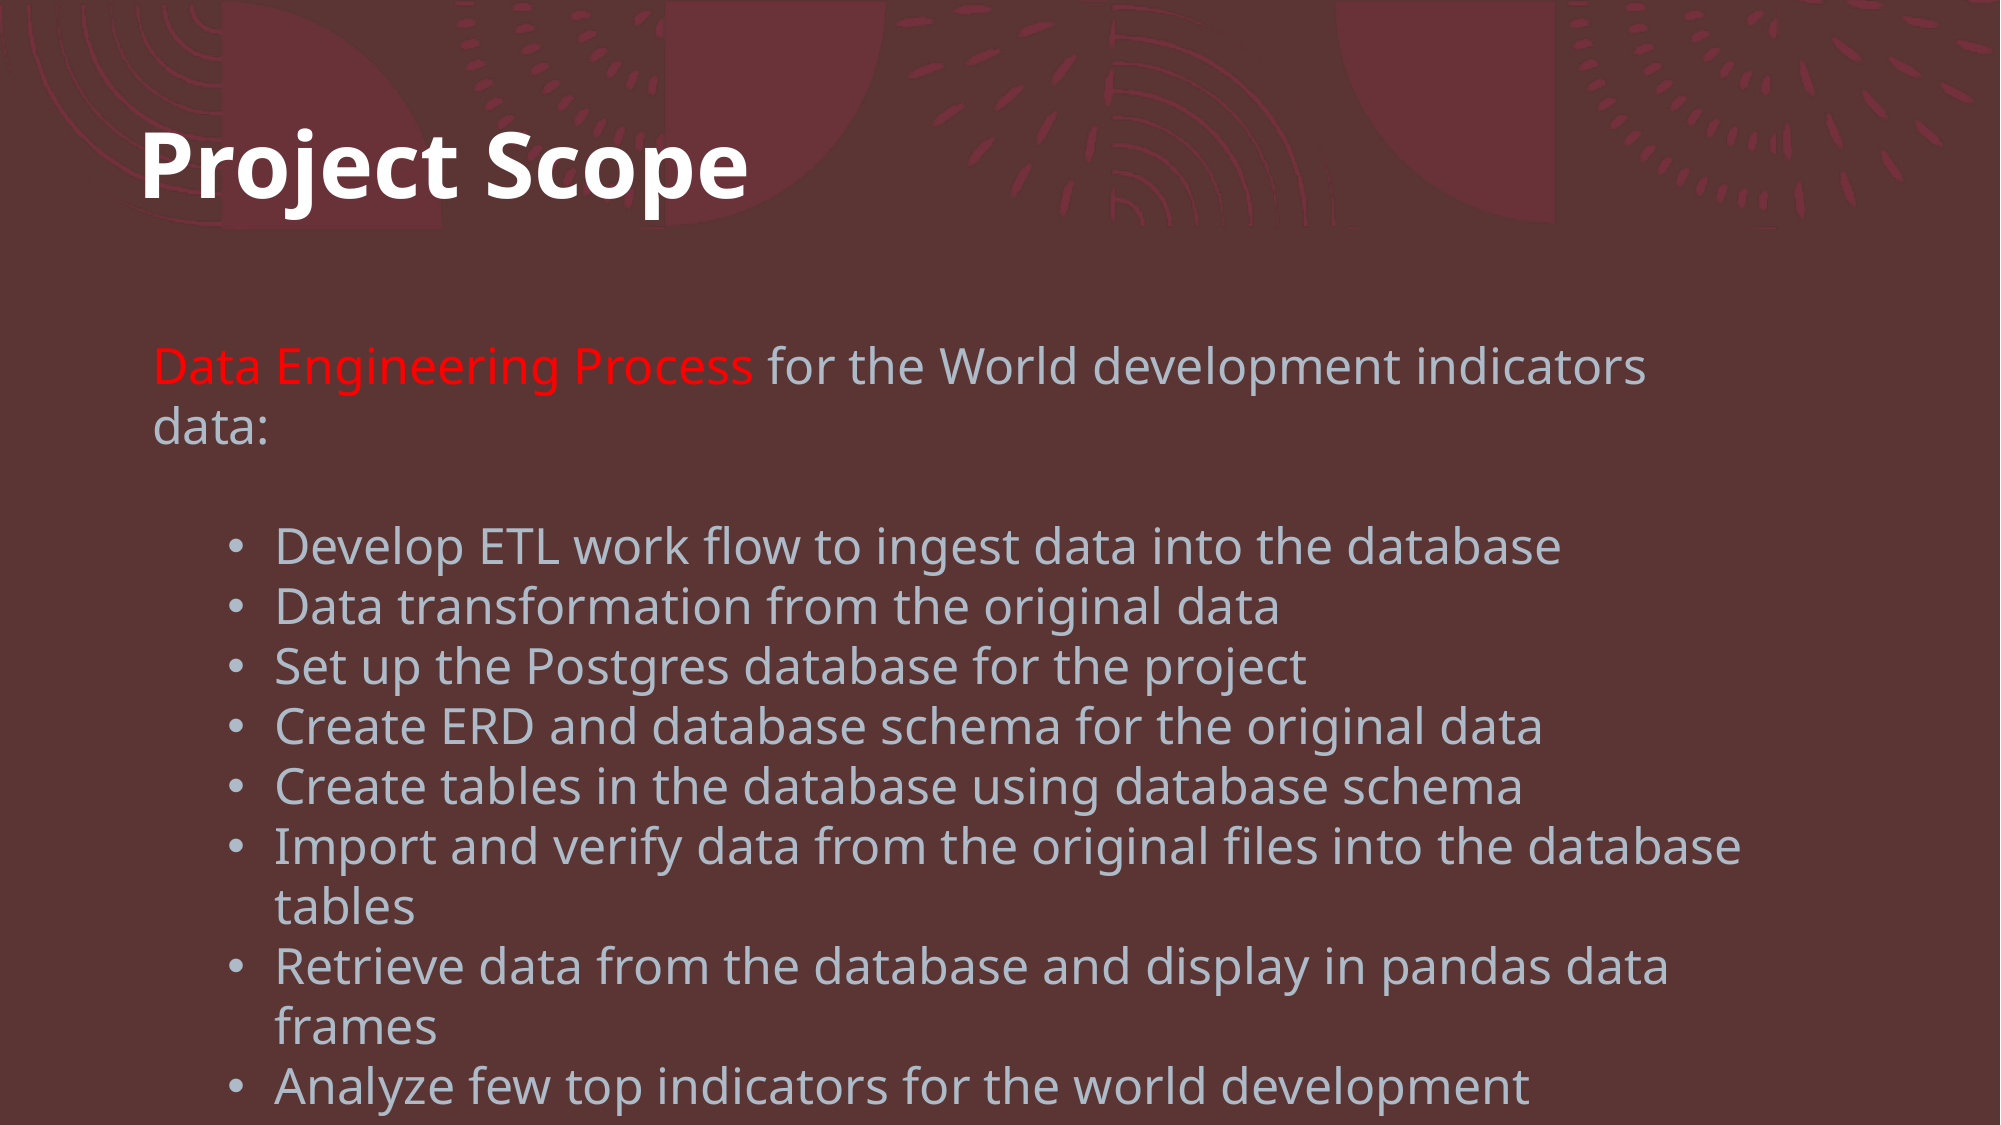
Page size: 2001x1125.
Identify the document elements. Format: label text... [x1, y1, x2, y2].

text_box Data Engineering Process for the World development indicators data: Develop ETL work flow to ingest data into the database Data transformation from the original data Set up the Postgres database for the project Create ERD and database schema for the original data Create tables in the database using database schema Import and verify data from the original files into the database tables Retrieve data from the database and display in pandas data frames Analyze few top indicators for the world development [137, 277, 1761, 1125]
title Project Scope [137, 60, 1863, 278]
